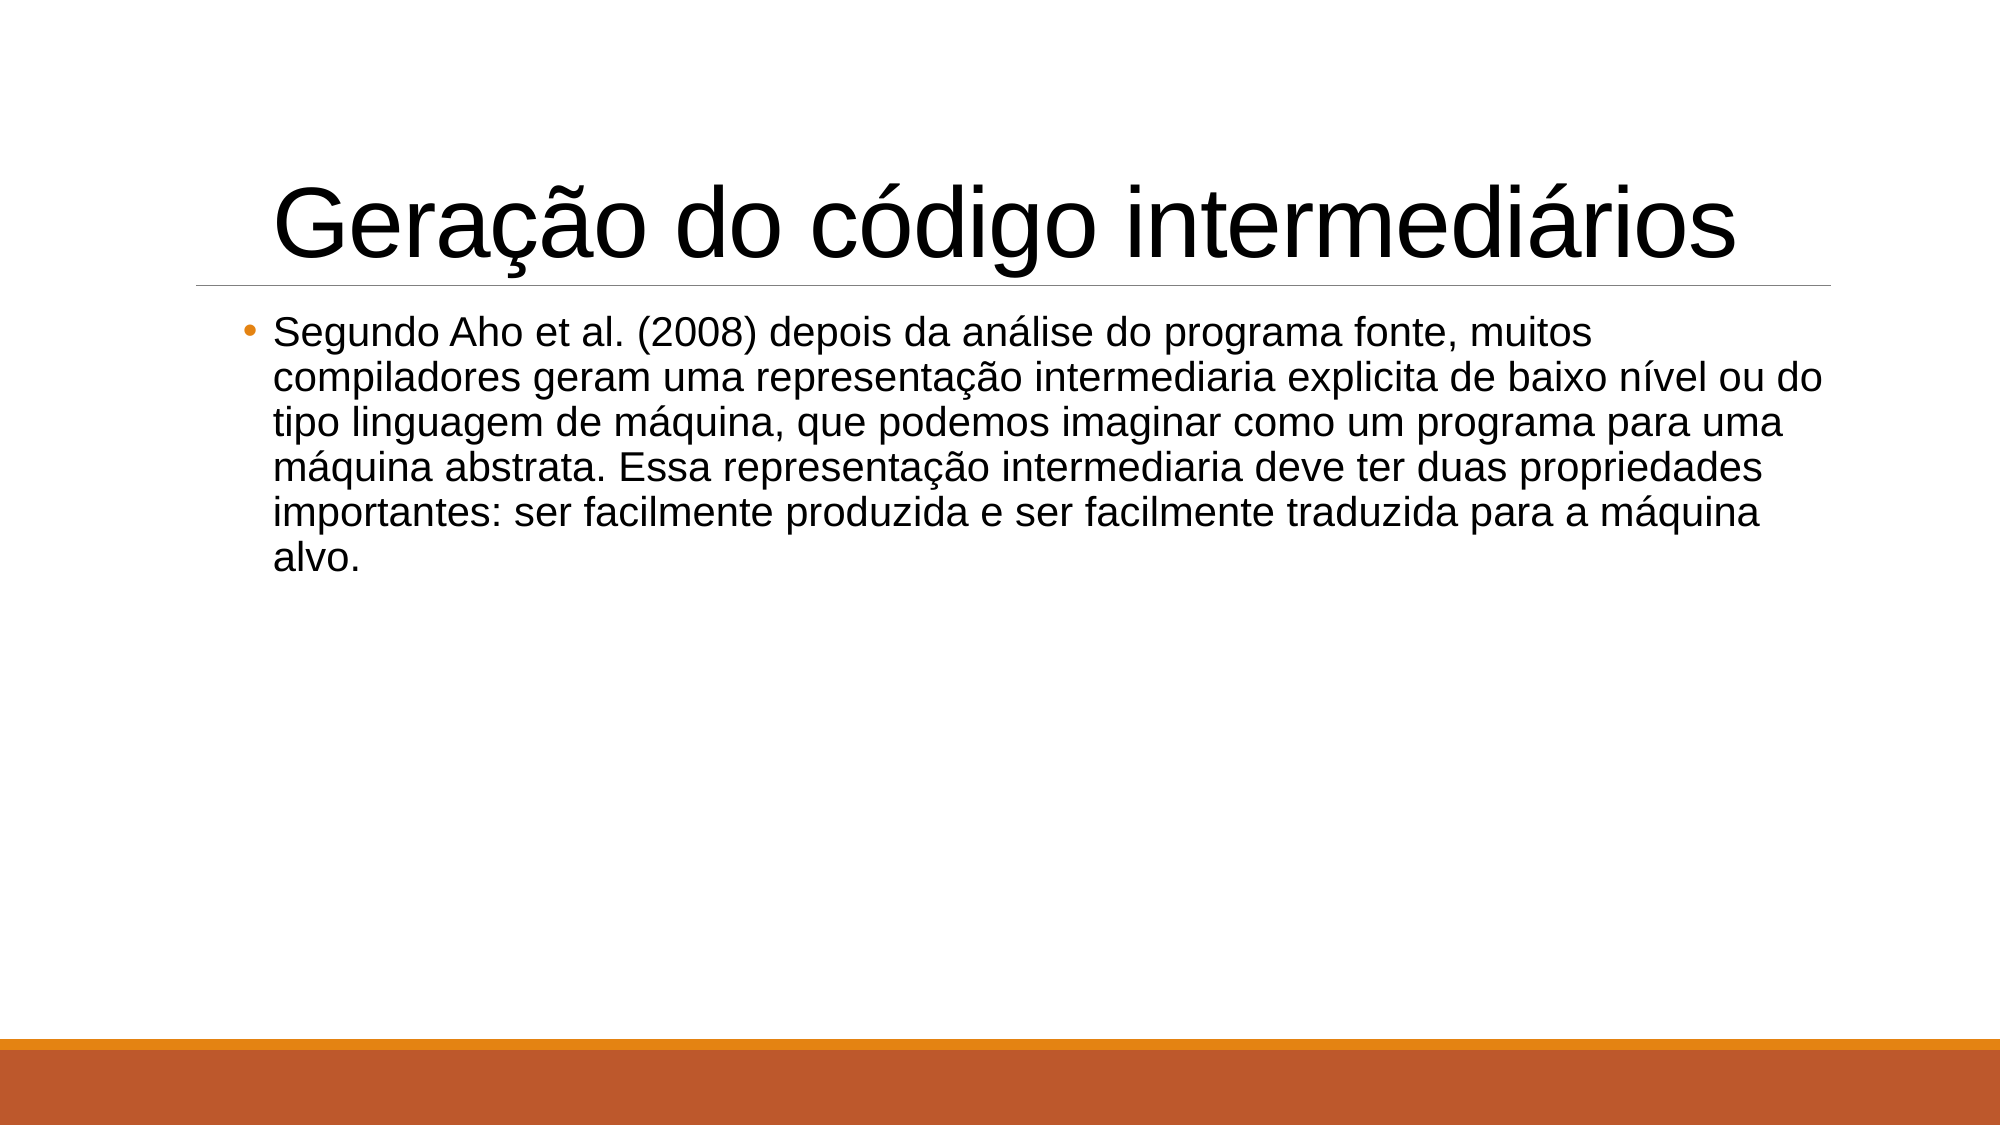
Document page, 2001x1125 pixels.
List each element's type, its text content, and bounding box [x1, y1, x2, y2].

list Segundo Aho et al. (2008) depois da análise do programa fonte, muitos compiladores geram uma representação intermediaria explicita de baixo nível ou do tipo linguagem de máquina, que podemos imaginar como um programa para uma máquina abstrata. Essa representação intermediaria deve ter duas propriedades importantes: ser facilmente produzida e ser facilmente traduzida para a máquina alvo. [180, 302, 1830, 963]
title Geração do código intermediários [180, 47, 1830, 285]
